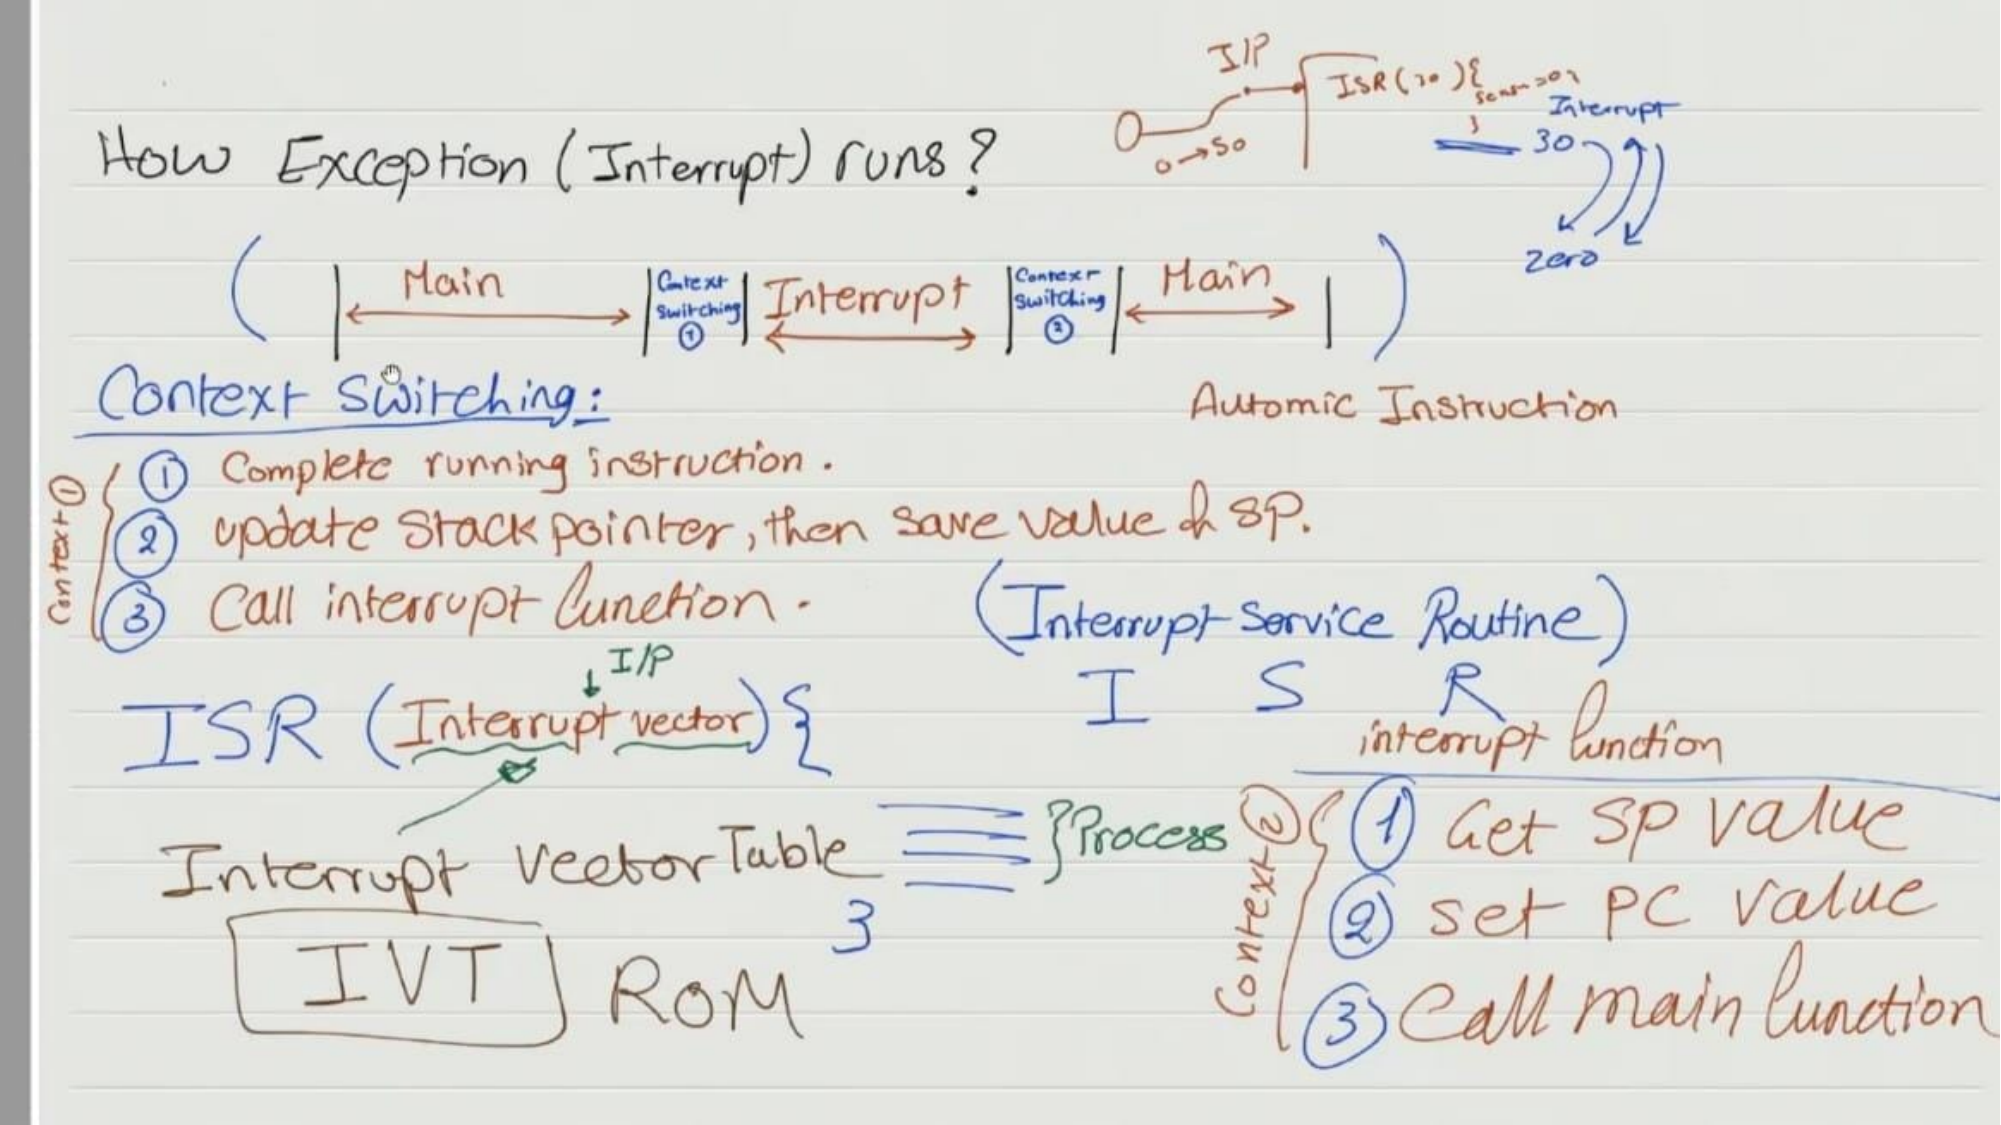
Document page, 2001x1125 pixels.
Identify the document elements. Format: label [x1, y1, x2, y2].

list [0, 0, 2000, 1125]
